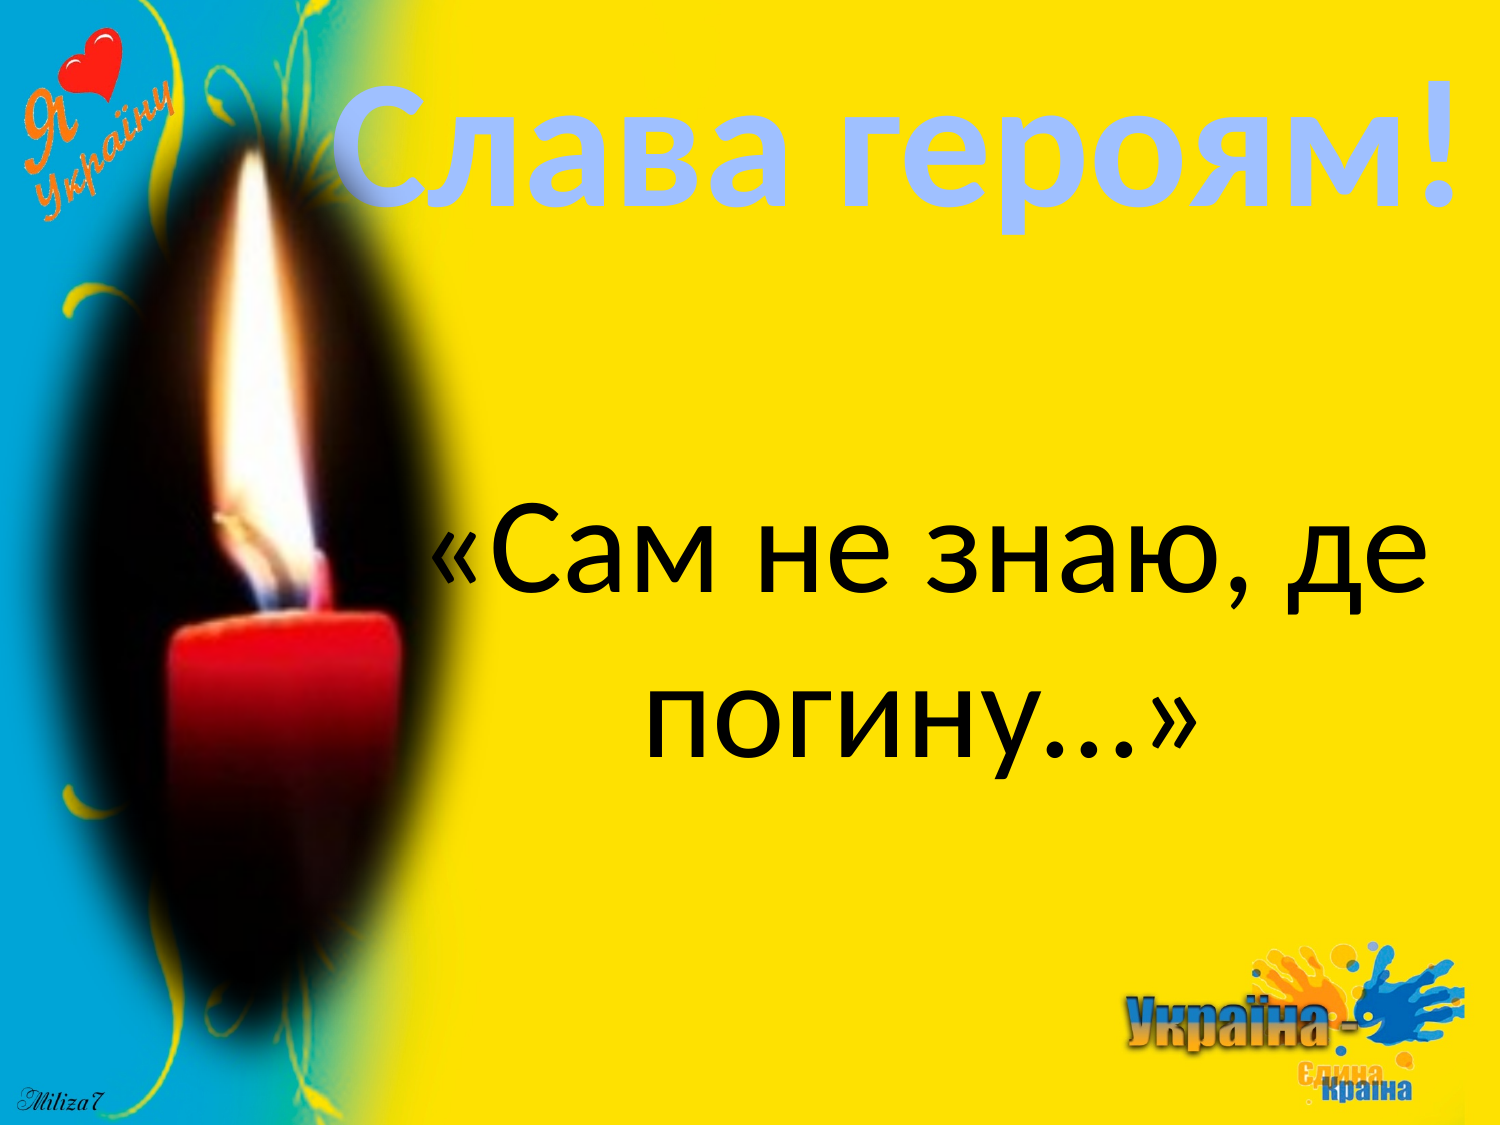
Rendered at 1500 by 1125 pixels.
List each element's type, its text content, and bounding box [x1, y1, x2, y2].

text_box Слава героям! [301, 15, 1500, 251]
picture [61, 0, 1500, 1125]
picture [35, 173, 61, 221]
text_box «Сам не знаю, де погину…» [507, 447, 1467, 792]
picture [122, 105, 128, 112]
picture [25, 88, 78, 174]
picture [58, 28, 123, 102]
